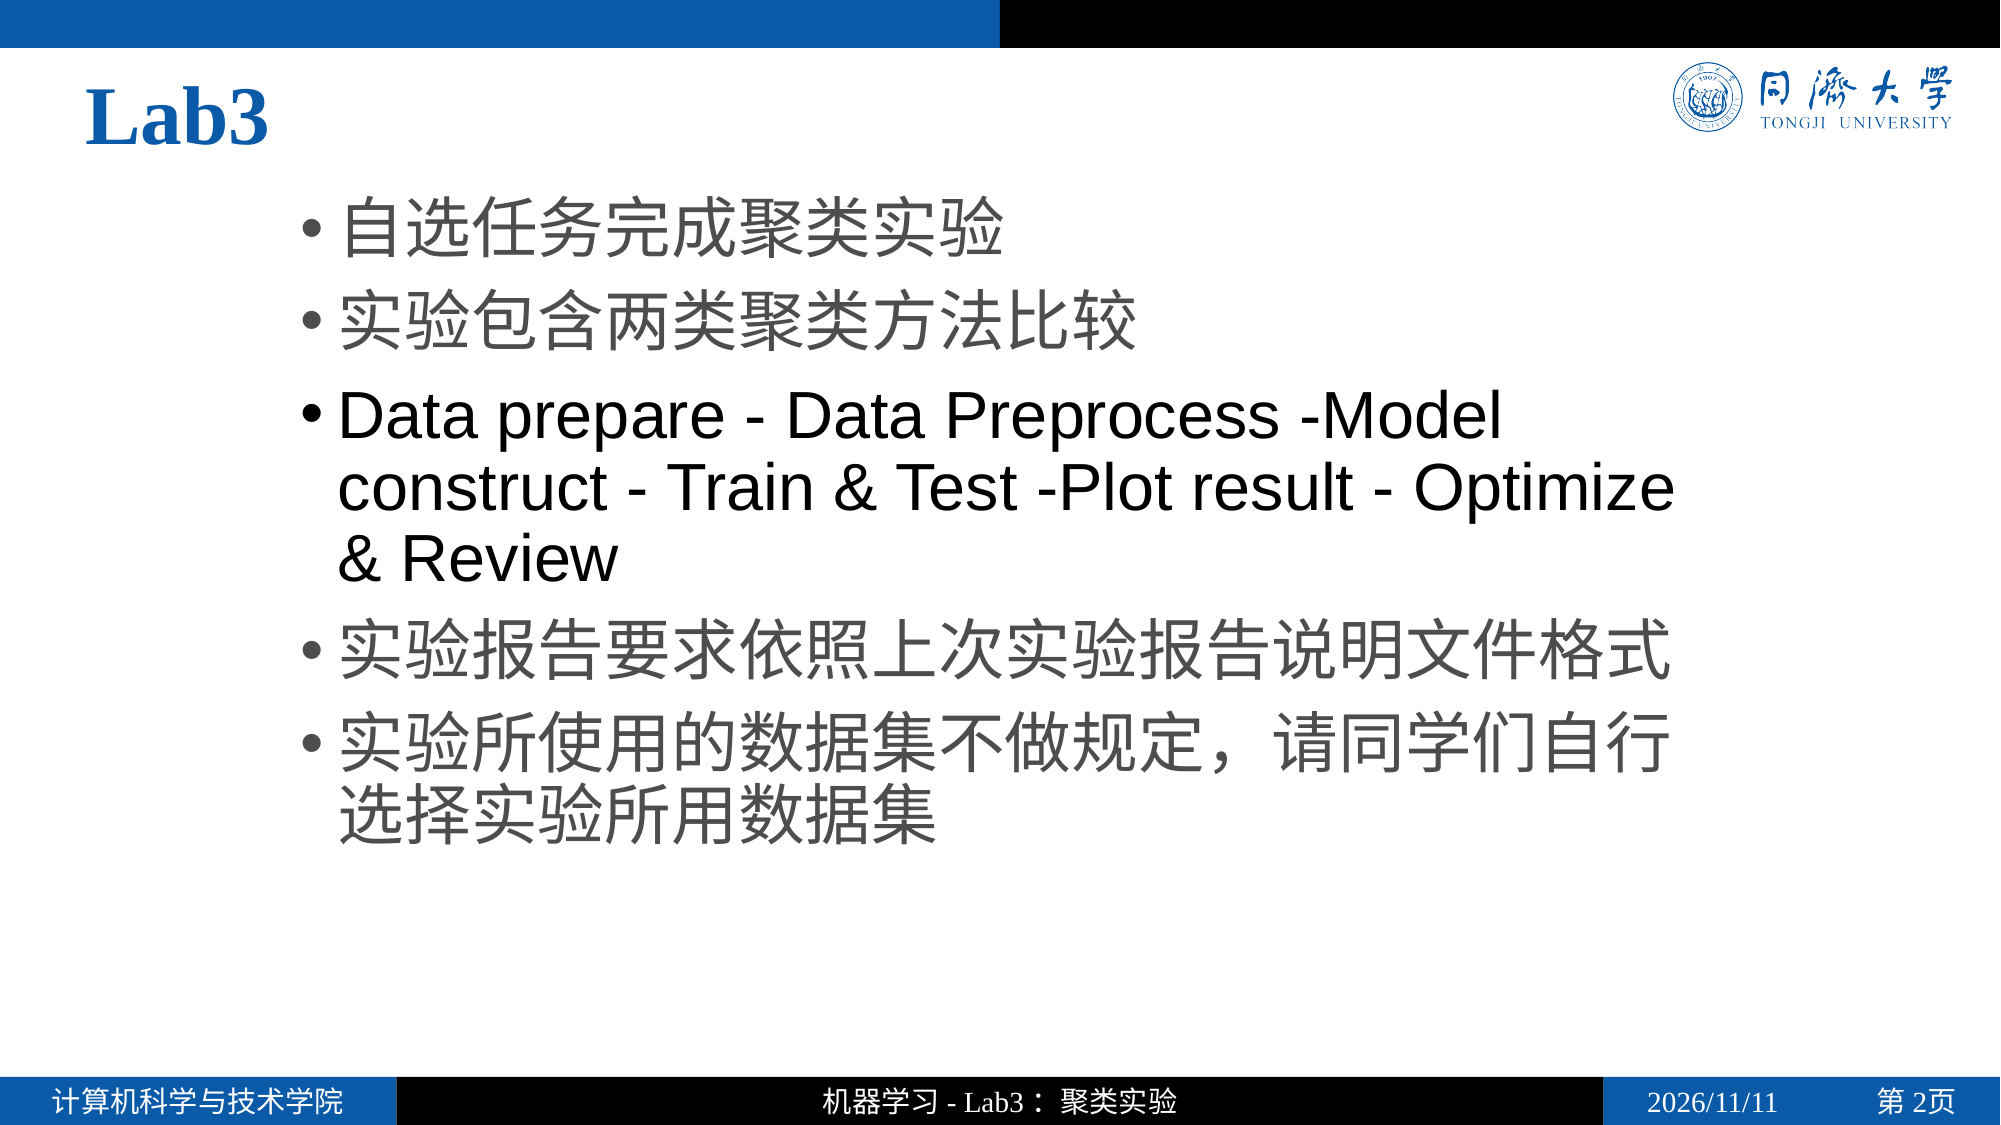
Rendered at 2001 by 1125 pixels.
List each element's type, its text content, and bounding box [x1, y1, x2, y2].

list 自选任务完成聚类实验 实验包含两类聚类方法比较 Data prepare - Data Preprocess -Model construct - Train & Test -Plot result - Optimize & Review 实验报告要求依照上次实验报告说明文件格式 实验所使用的数据集不做规定，请同学们自行选择实验所用数据集 [285, 187, 1715, 1041]
text_box Lab3 [70, 54, 286, 169]
picture [1673, 62, 1952, 132]
